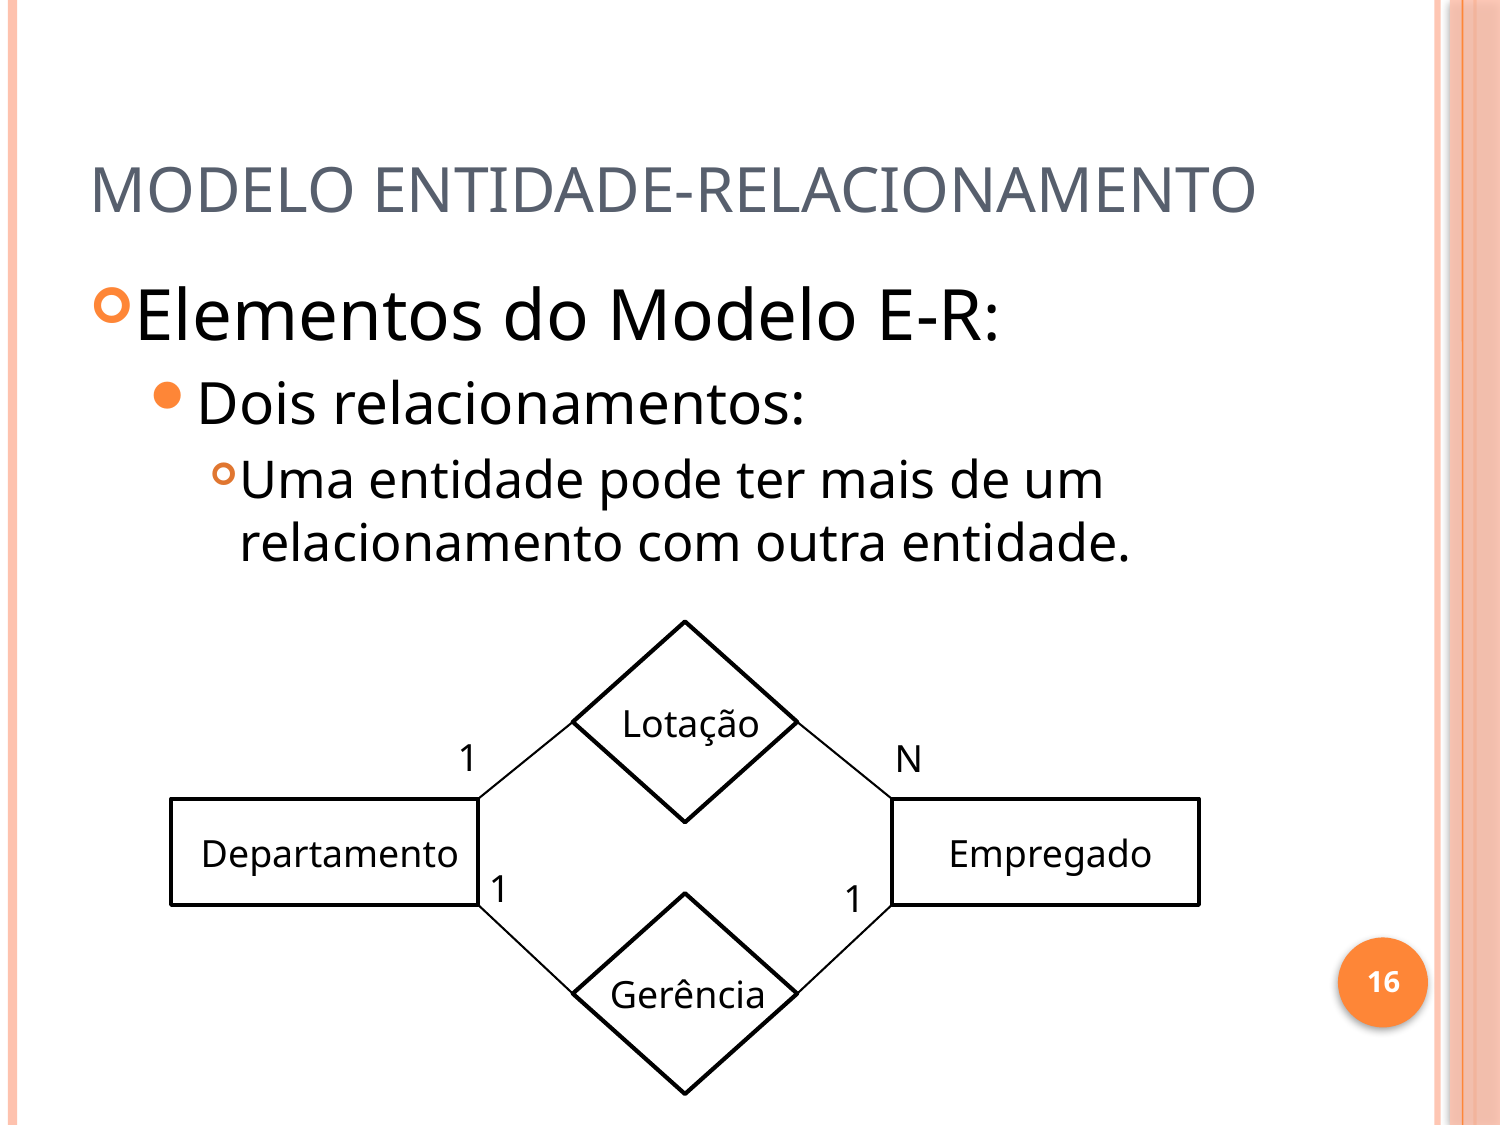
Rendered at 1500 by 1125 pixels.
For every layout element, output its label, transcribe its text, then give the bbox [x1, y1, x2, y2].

title Modelo Entidade-Relacionamento [75, 45, 1300, 233]
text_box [170, 621, 1200, 1095]
list Elementos do Modelo E-R: Dois relacionamentos: Uma entidade pode ter mais de um relacionamento com outra entidade. [75, 262, 1300, 976]
slide_number 16 [1333, 940, 1434, 1027]
